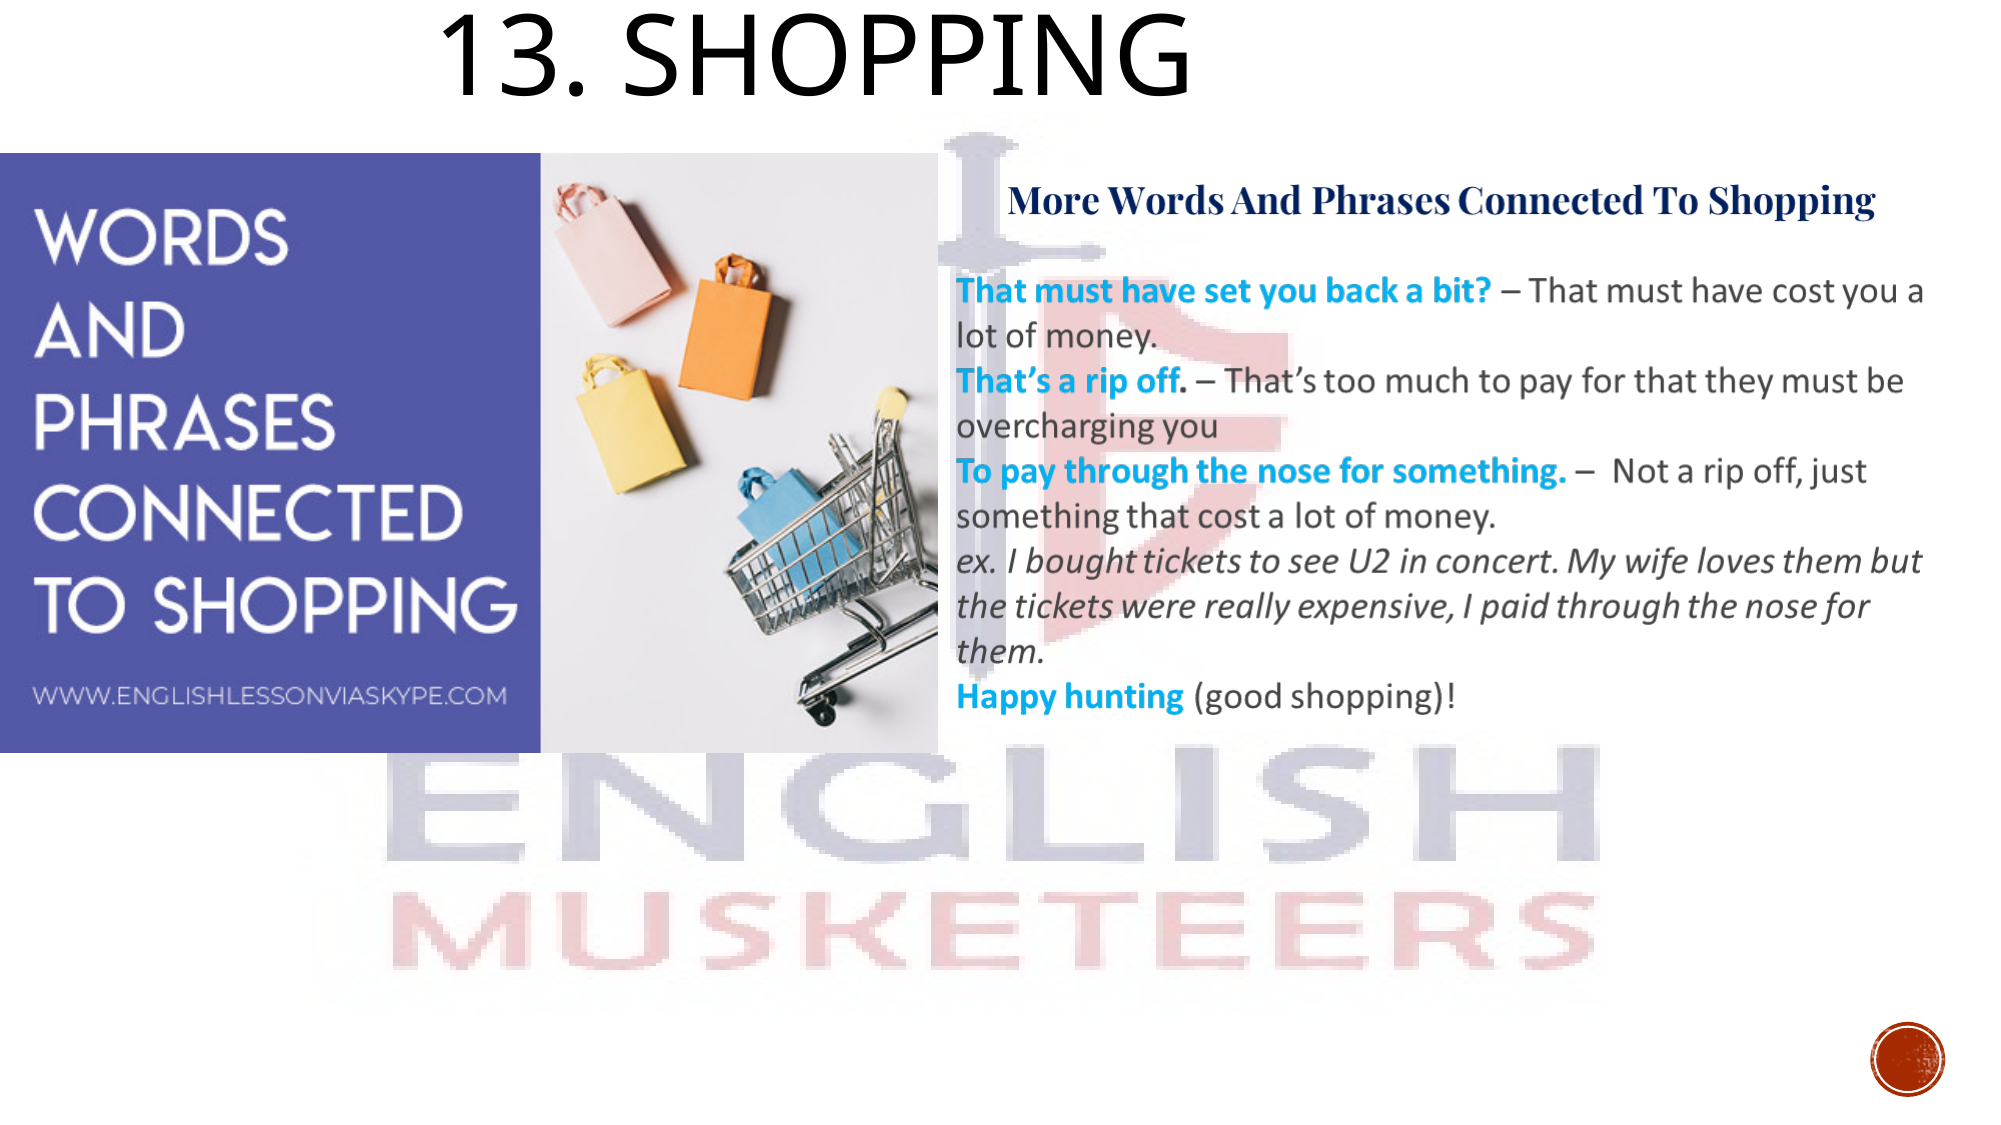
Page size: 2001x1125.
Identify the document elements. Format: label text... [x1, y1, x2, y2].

title 13. Shopping [418, 0, 2000, 192]
picture [0, 153, 1957, 753]
